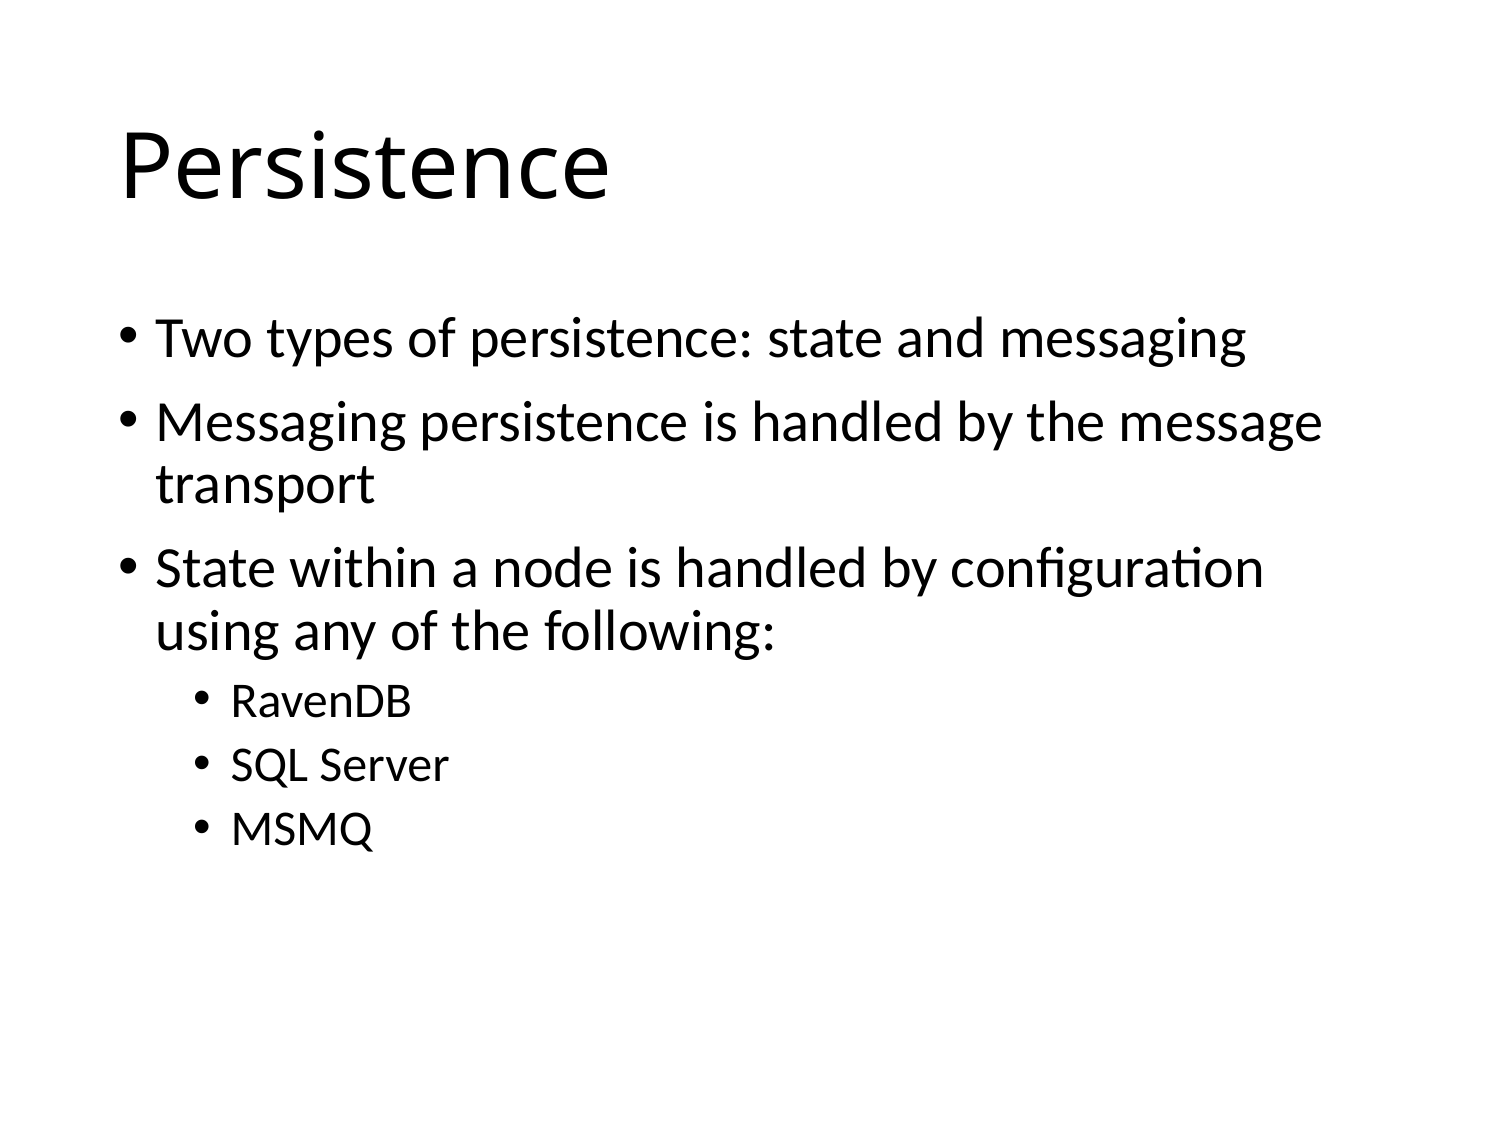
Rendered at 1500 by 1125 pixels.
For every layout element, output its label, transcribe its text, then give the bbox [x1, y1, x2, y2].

list Two types of persistence: state and messaging Messaging persistence is handled by the message transport State within a node is handled by configuration using any of the following: RavenDB SQL Server MSMQ [103, 299, 1397, 1014]
title Persistence [103, 59, 1397, 278]
